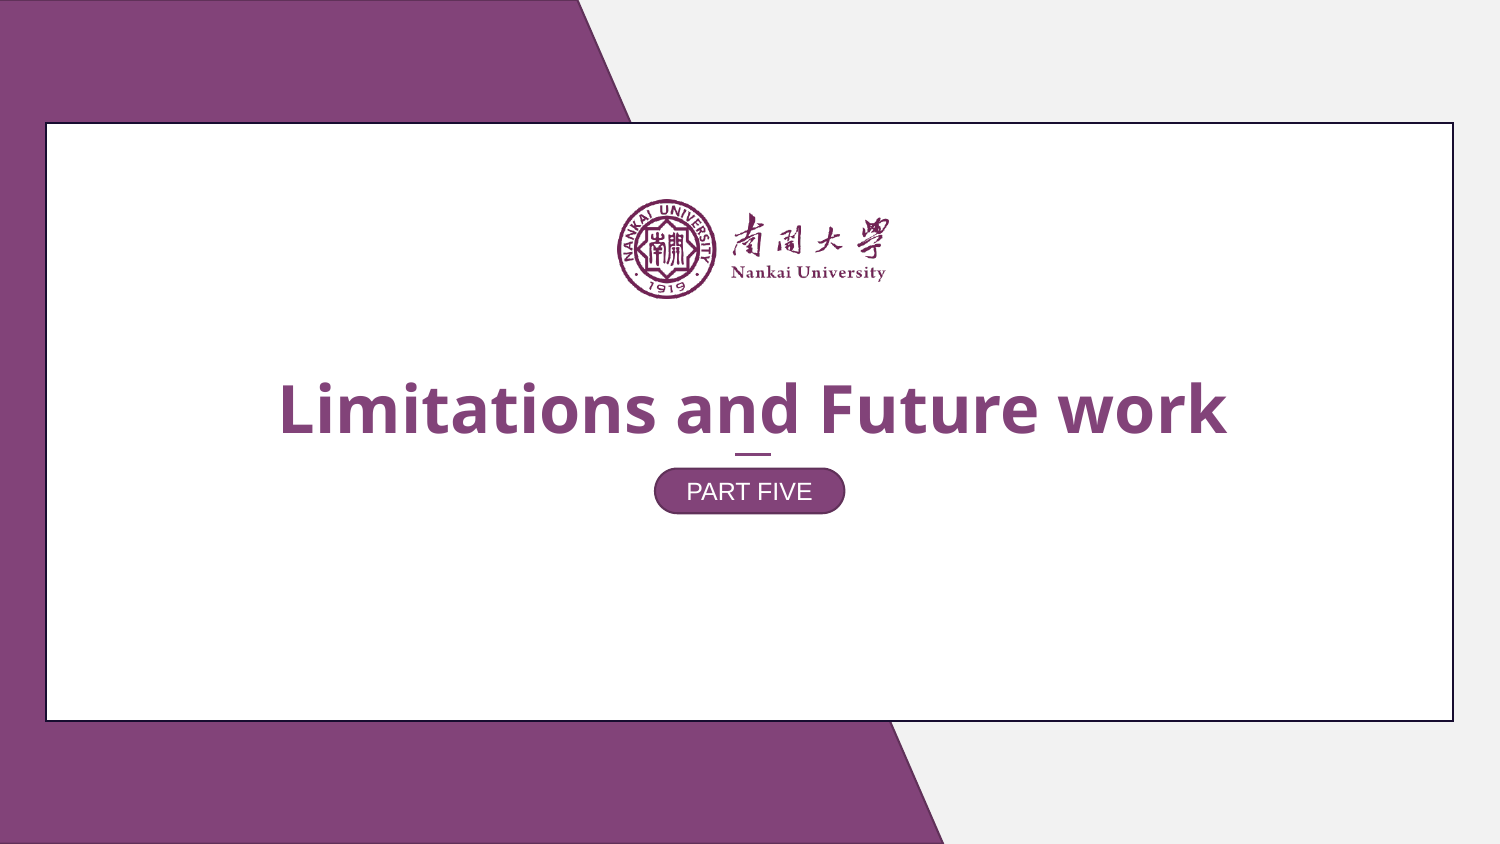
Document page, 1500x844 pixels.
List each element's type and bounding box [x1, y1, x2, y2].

text_box [259, 359, 1247, 514]
text_box [45, 122, 1454, 722]
text_box [0, 0, 945, 844]
picture [617, 199, 889, 299]
